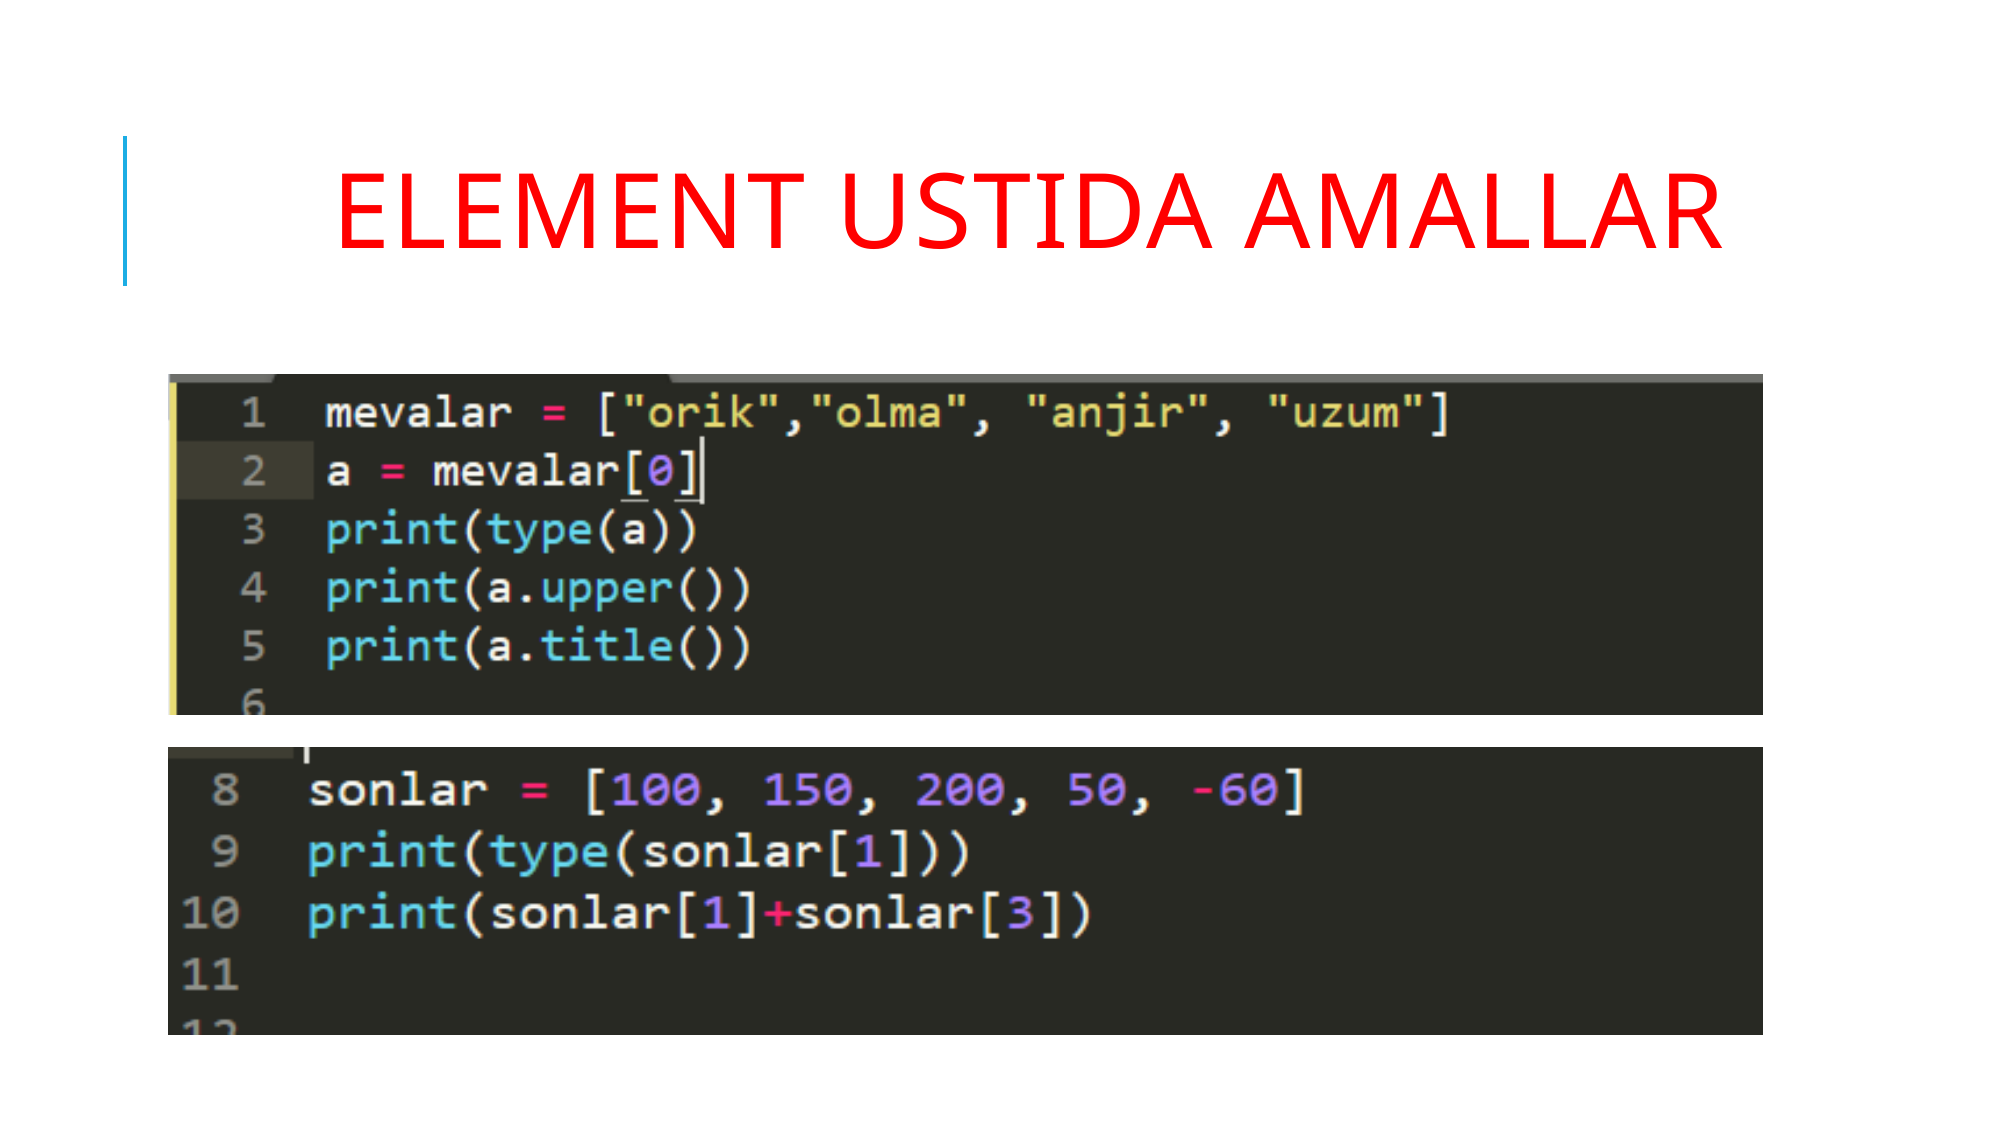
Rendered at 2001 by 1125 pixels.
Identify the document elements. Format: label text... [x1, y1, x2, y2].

picture [167, 747, 1763, 1036]
picture [167, 374, 1763, 715]
title Element ustida amallar [168, 96, 1763, 342]
